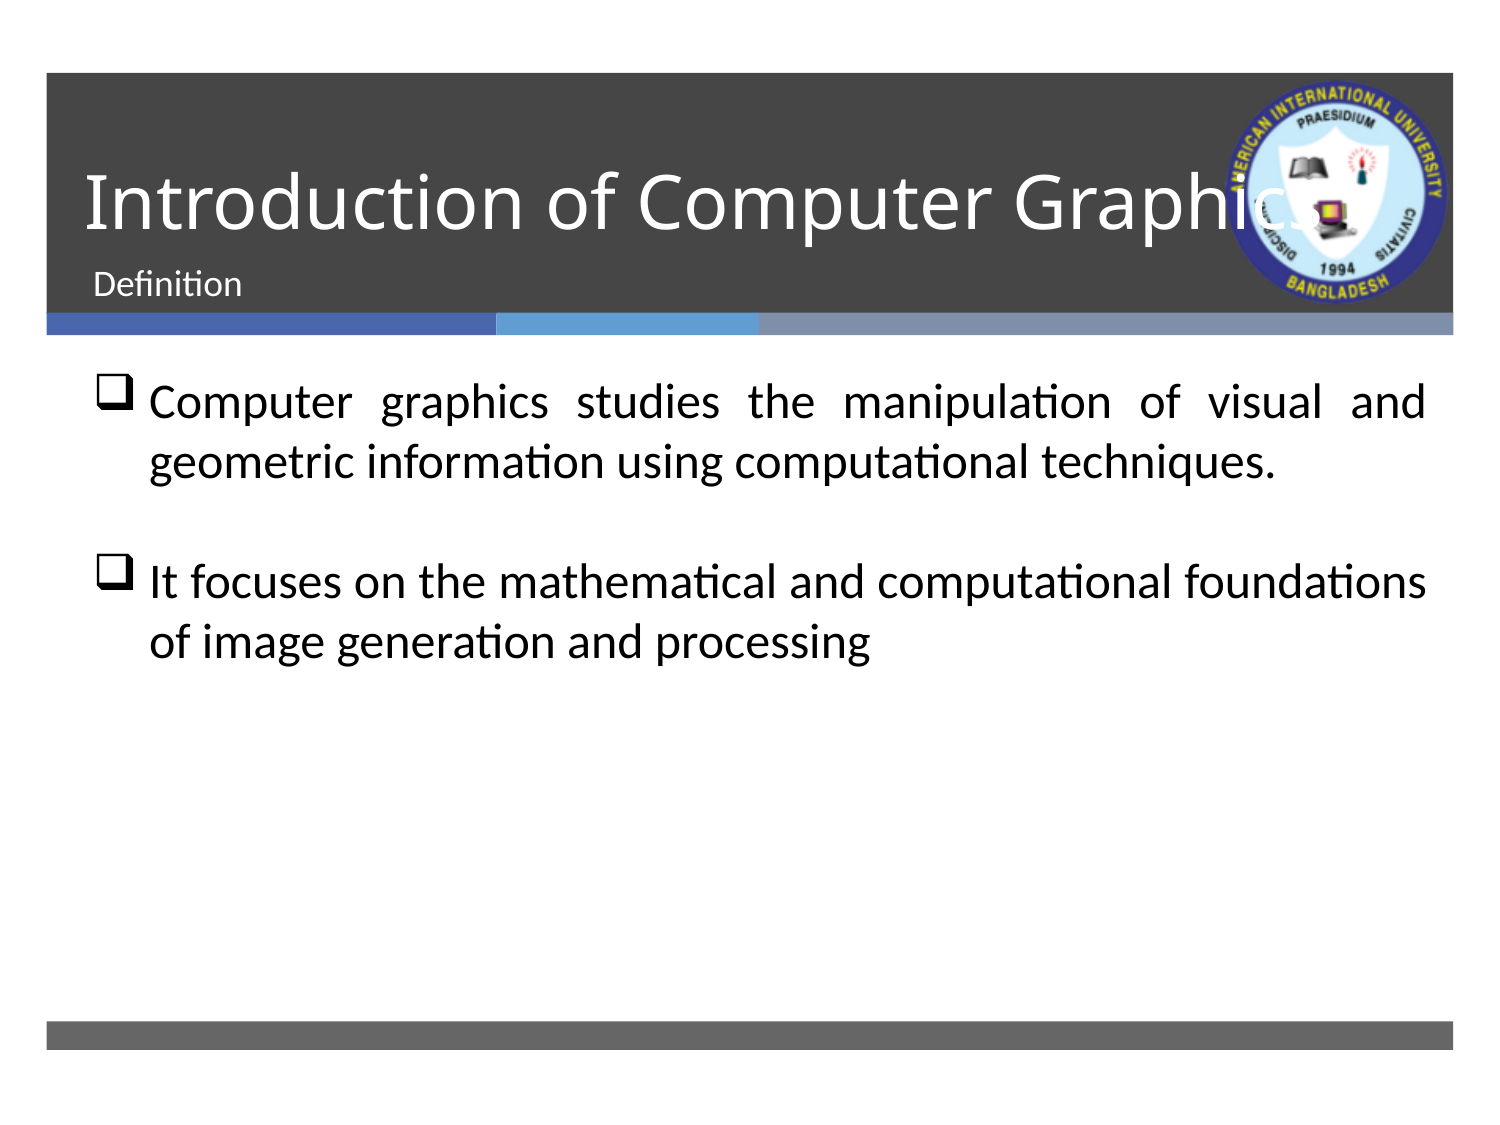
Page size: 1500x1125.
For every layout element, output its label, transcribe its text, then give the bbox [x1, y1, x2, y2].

subtitle Definition [78, 251, 1351, 331]
title Introduction of Computer Graphics [69, 73, 1351, 253]
text_box Computer graphics studies the manipulation of visual and geometric information using computational techniques. It focuses on the mathematical and computational foundations of image generation and processing [78, 360, 1442, 736]
picture [1351, 75, 1454, 310]
